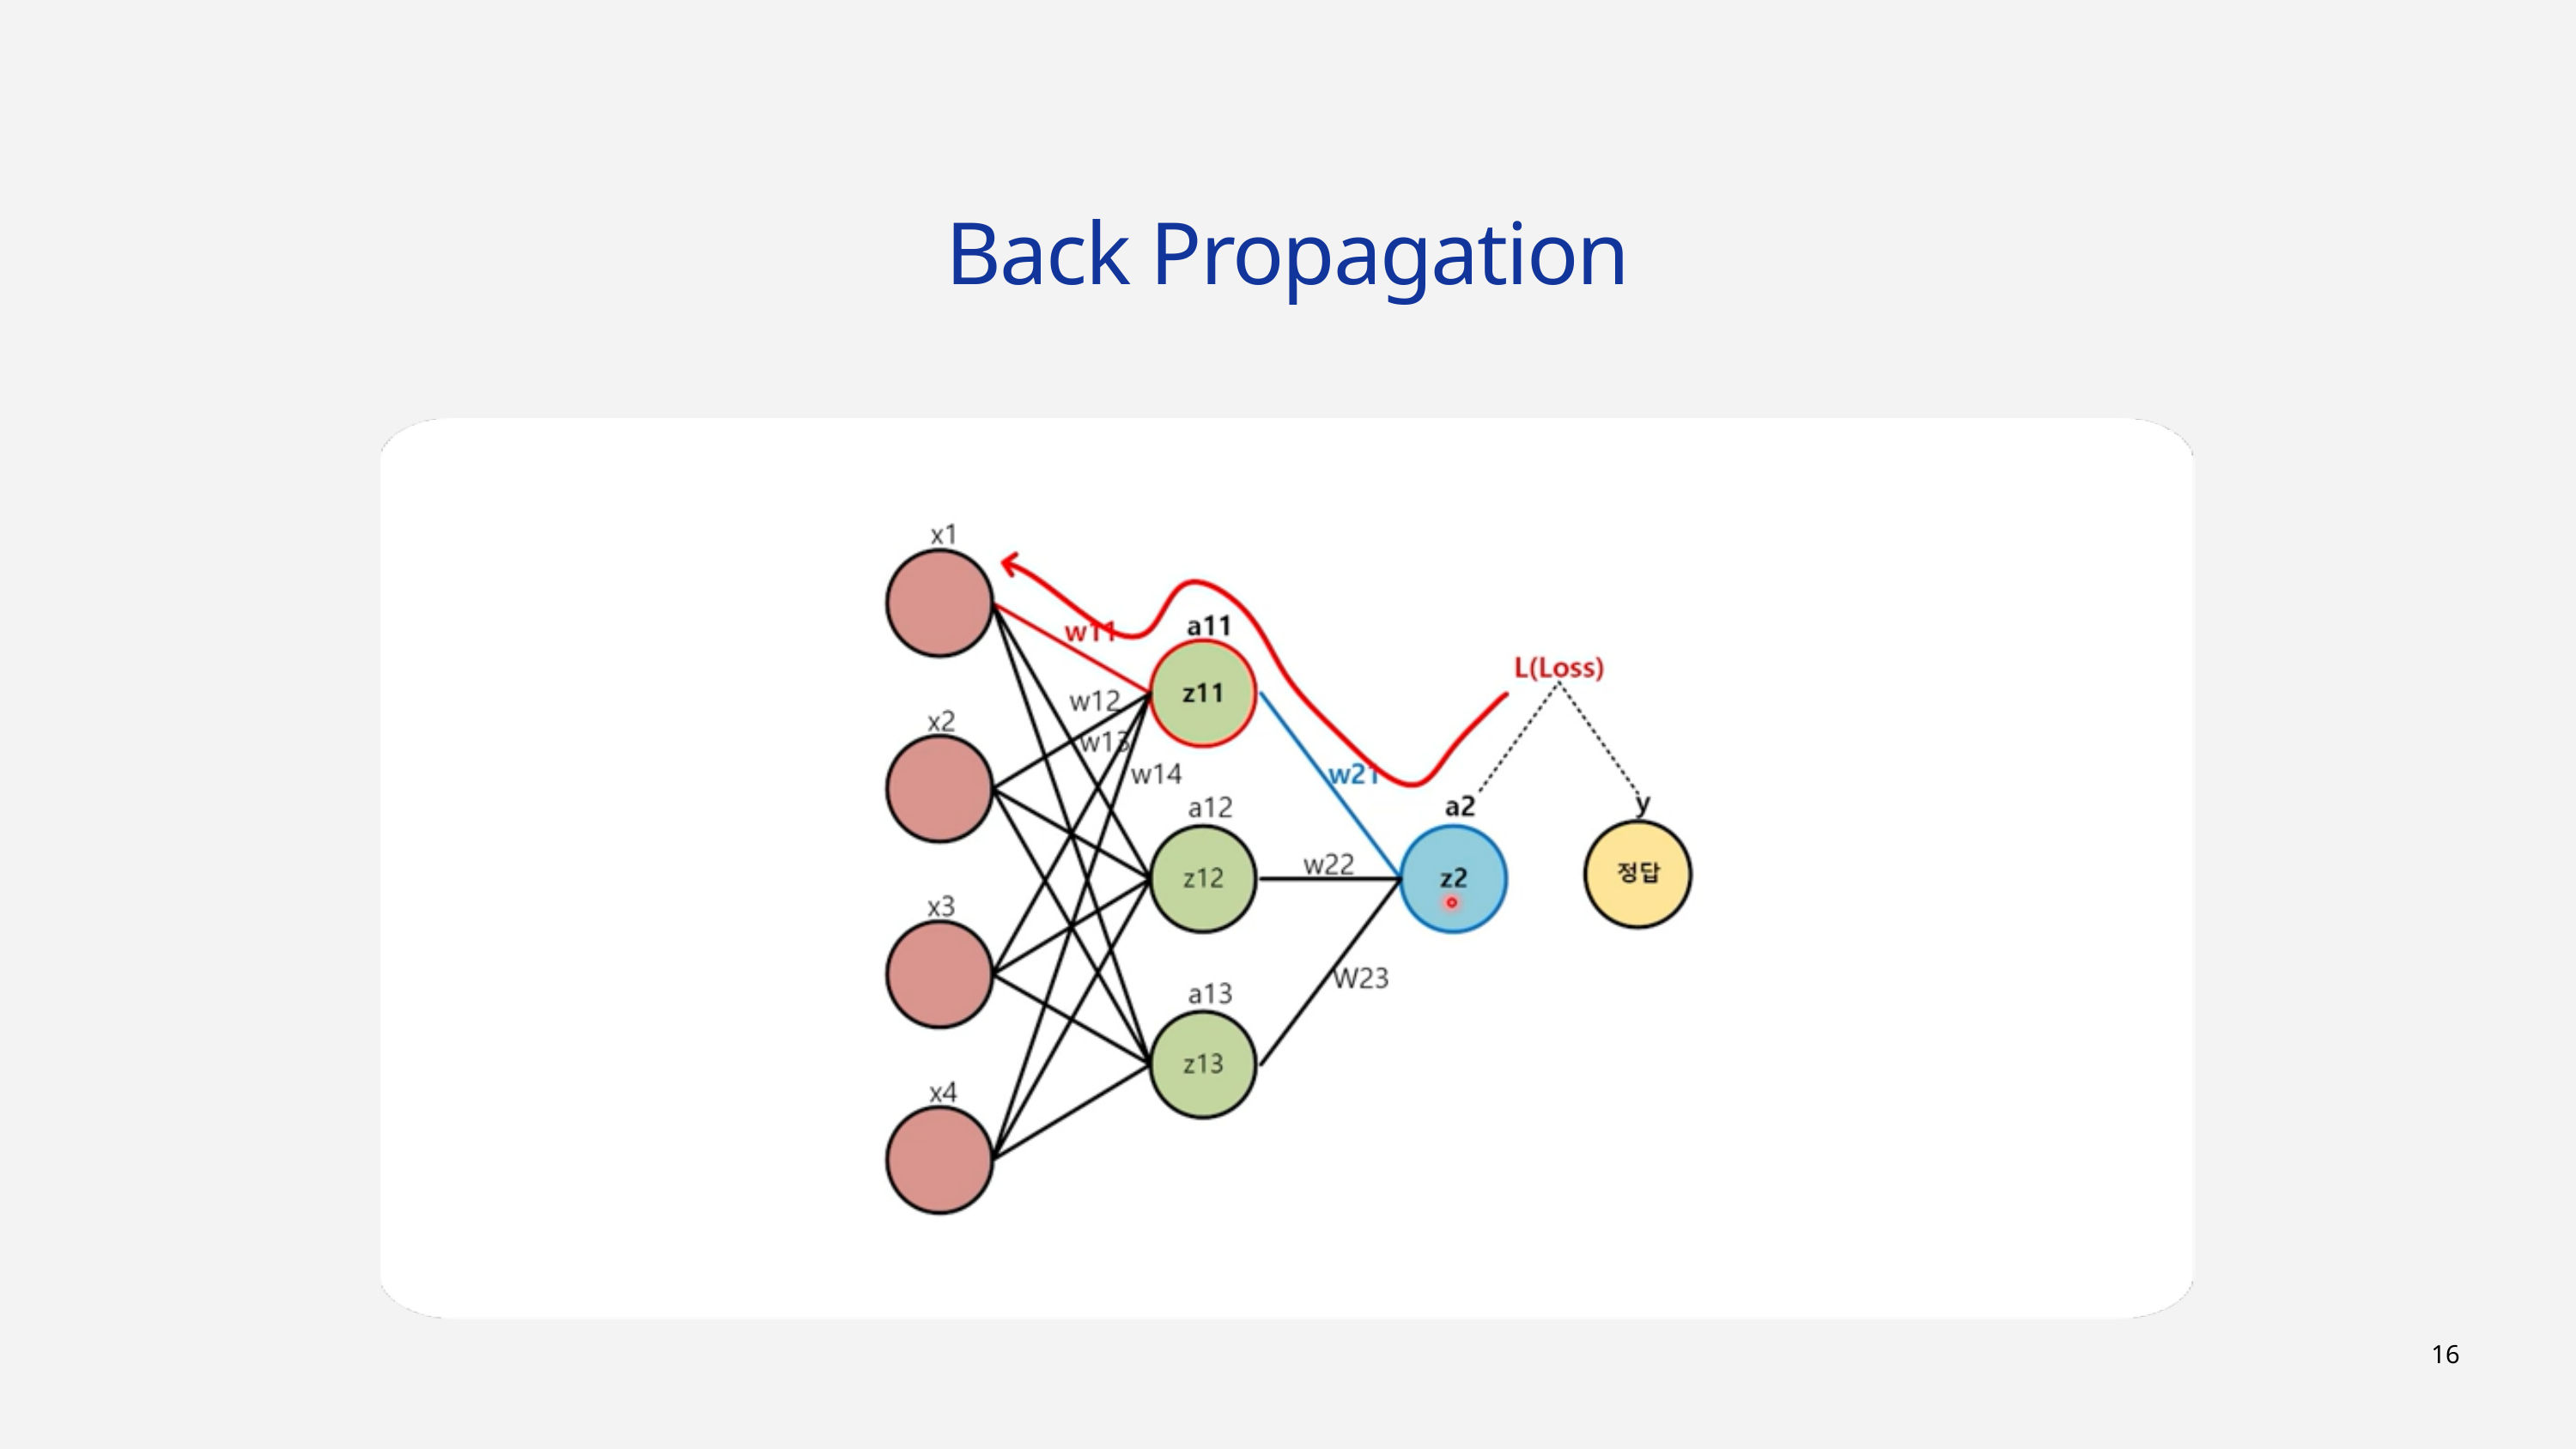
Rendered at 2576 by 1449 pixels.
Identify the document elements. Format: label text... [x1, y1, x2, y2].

text_box Back Propagation [309, 192, 2267, 308]
picture [867, 506, 1709, 1231]
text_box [380, 417, 2196, 1320]
text_box 16 [2385, 1331, 2473, 1375]
